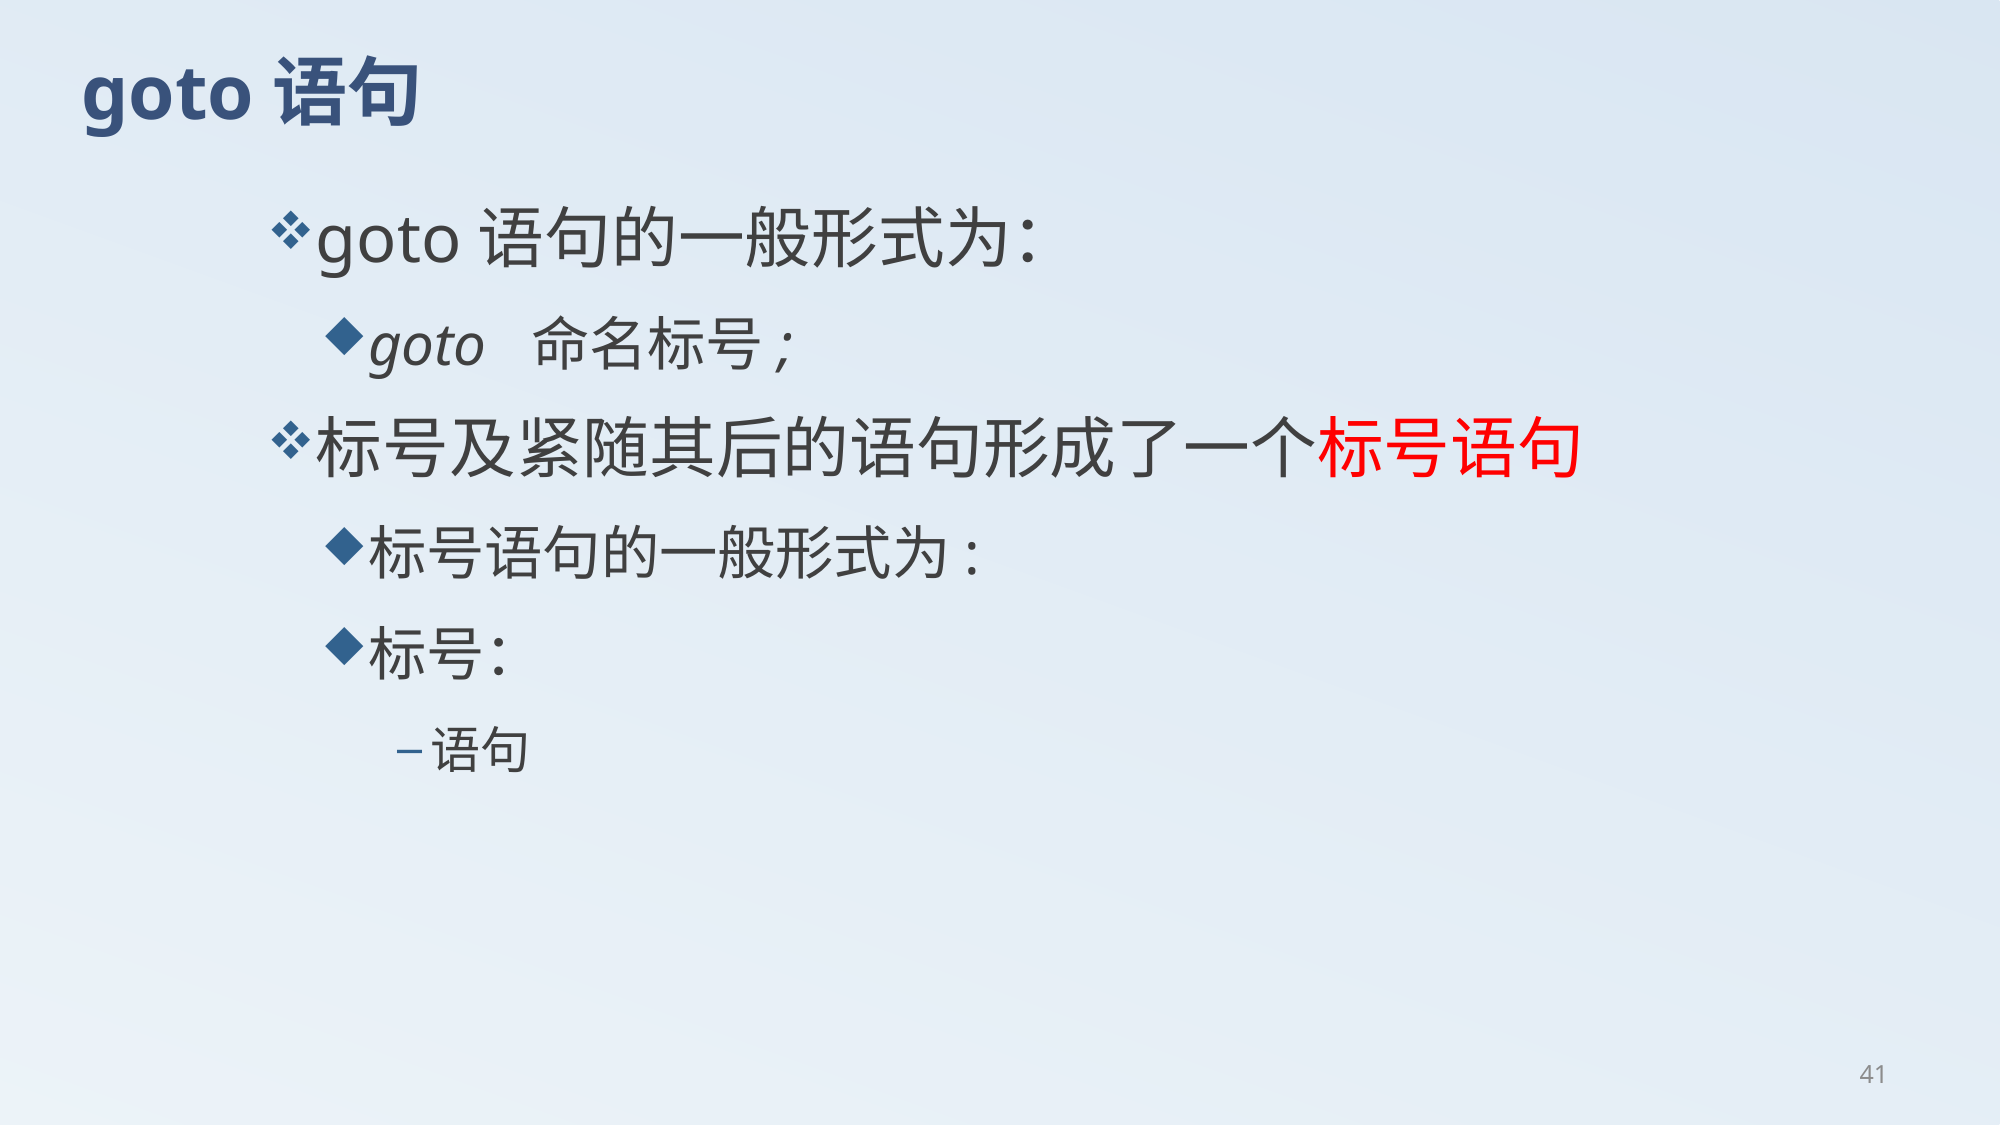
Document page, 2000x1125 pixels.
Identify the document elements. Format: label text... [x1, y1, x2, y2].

title goto语句 [66, 54, 1867, 197]
list goto语句的一般形式为： goto 命名标号; 标号及紧随其后的语句形成了一个标号语句 标号语句的一般形式为: 标号： 语句 [251, 197, 1603, 1059]
